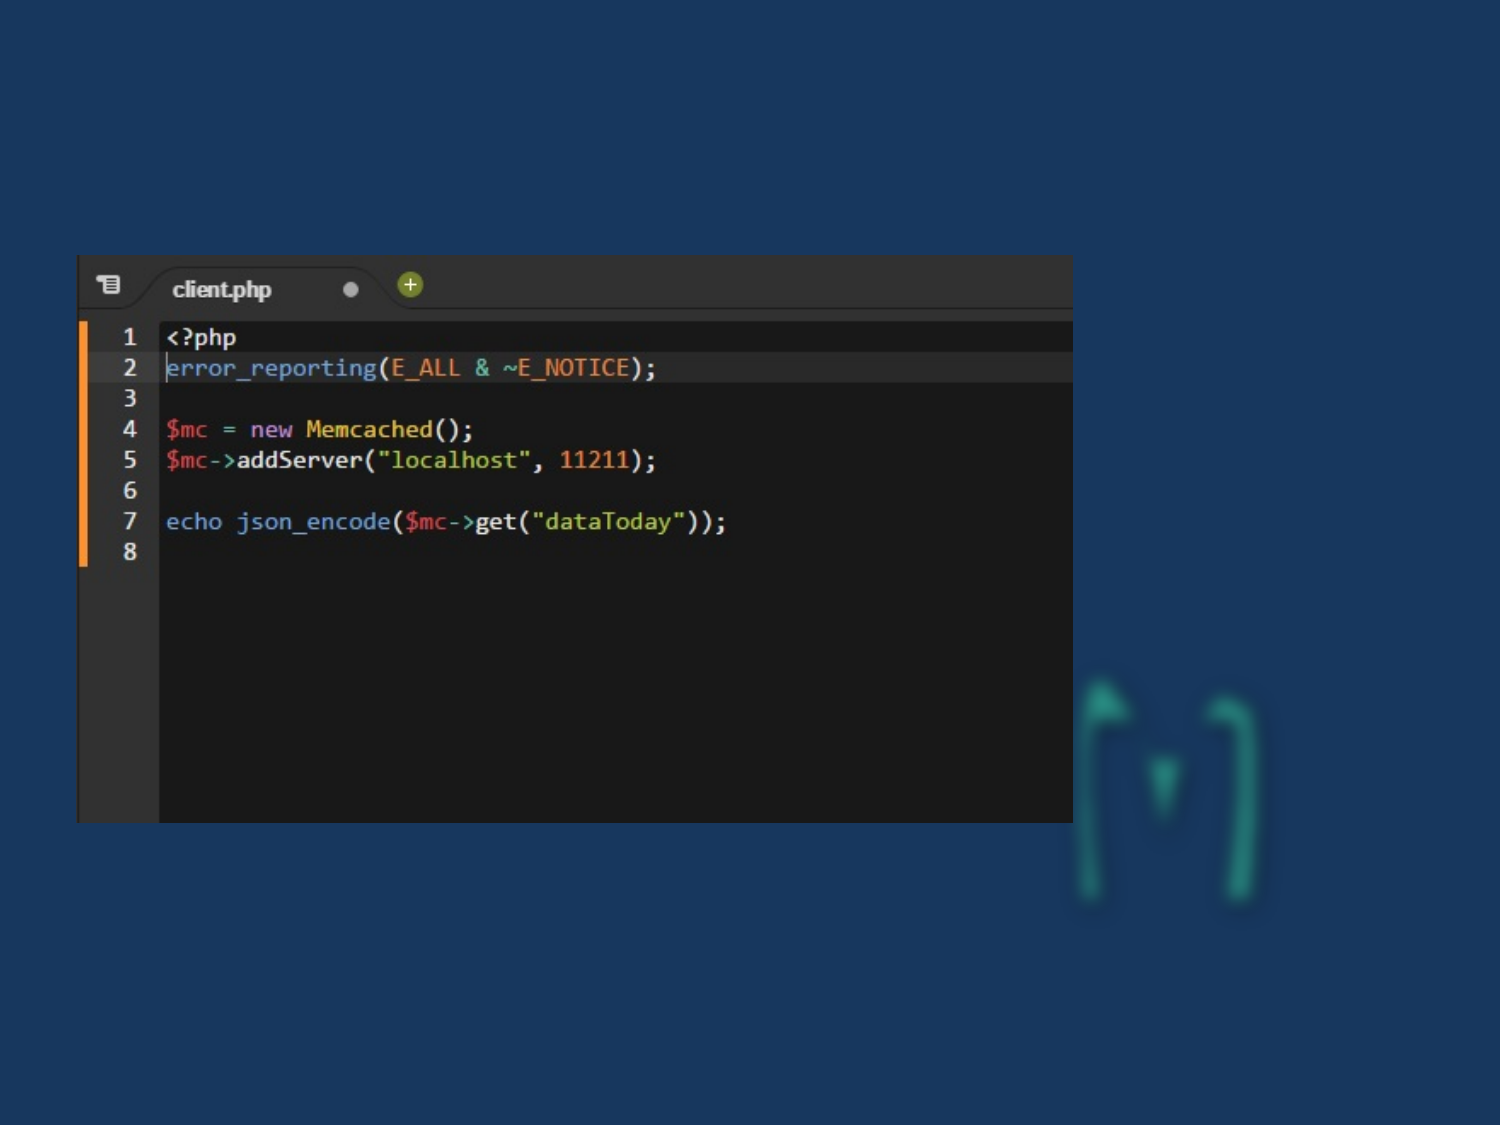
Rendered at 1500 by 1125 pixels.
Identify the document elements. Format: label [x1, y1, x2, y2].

list [76, 255, 1074, 823]
picture [867, 658, 1475, 1059]
